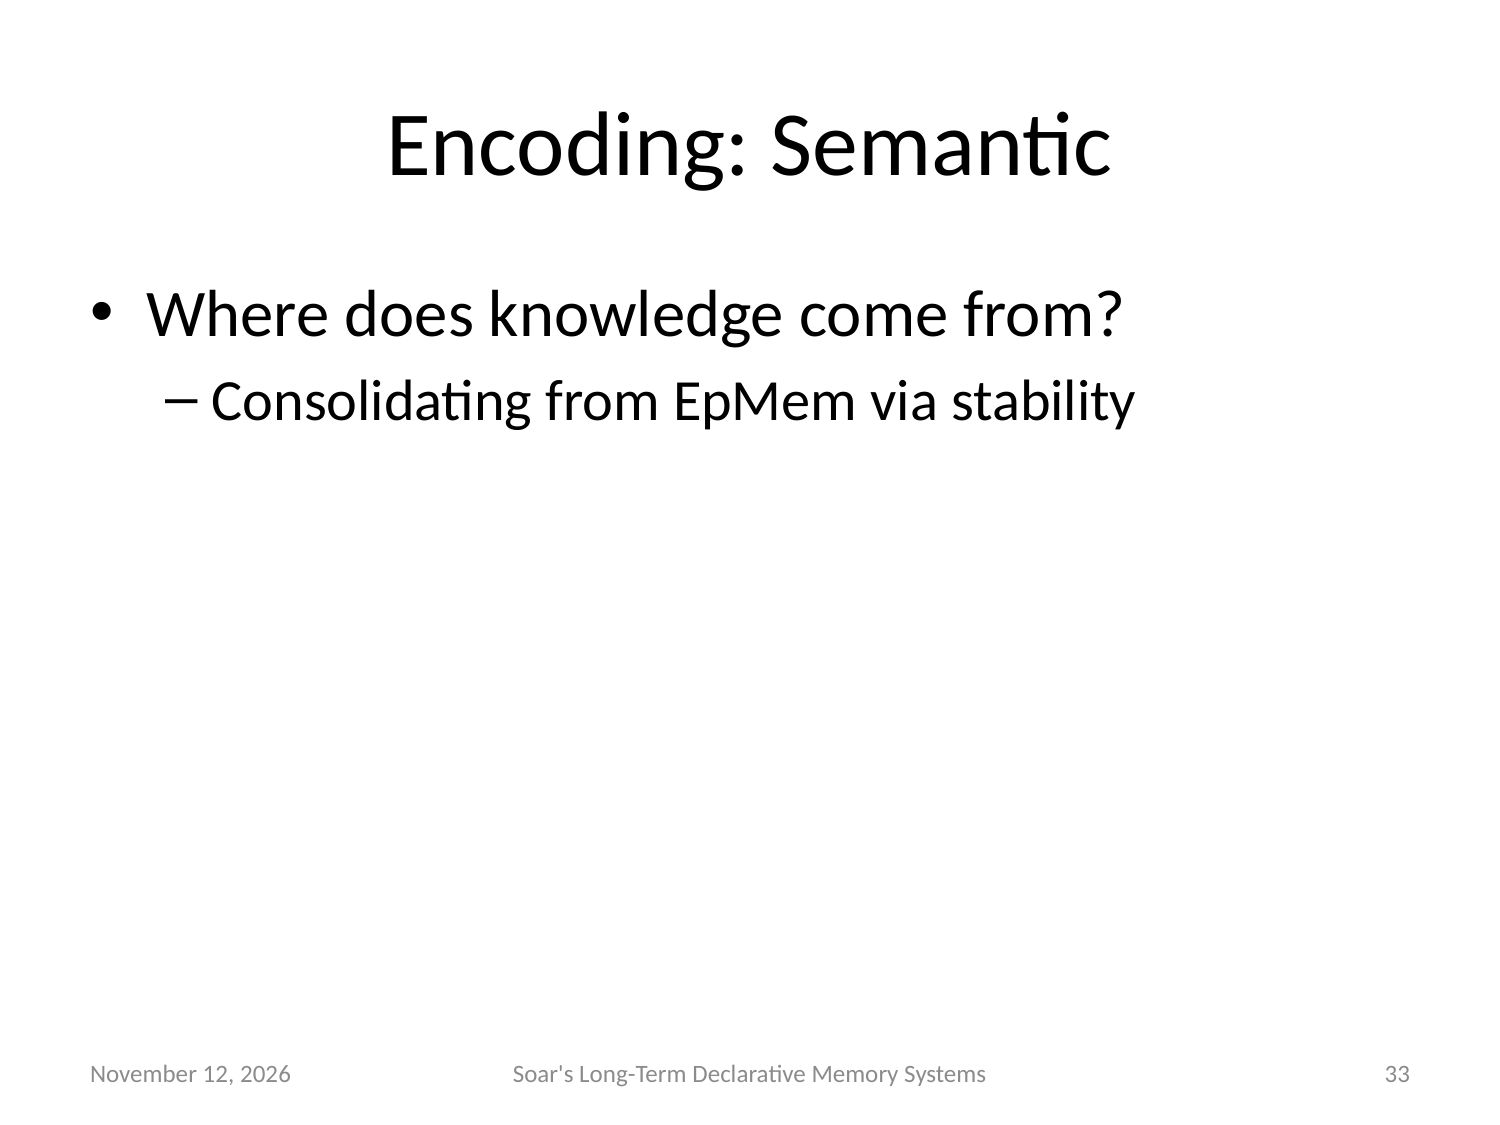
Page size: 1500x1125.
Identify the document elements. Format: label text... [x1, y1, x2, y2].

slide_number 33 [1074, 1042, 1425, 1103]
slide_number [75, 1042, 425, 1103]
footer Soar's Long-Term Declarative Memory Systems [425, 1042, 1074, 1103]
list Where does knowledge come from? Consolidating from EpMem via stability [75, 262, 1425, 1005]
title Encoding: Semantic [75, 45, 1425, 233]
